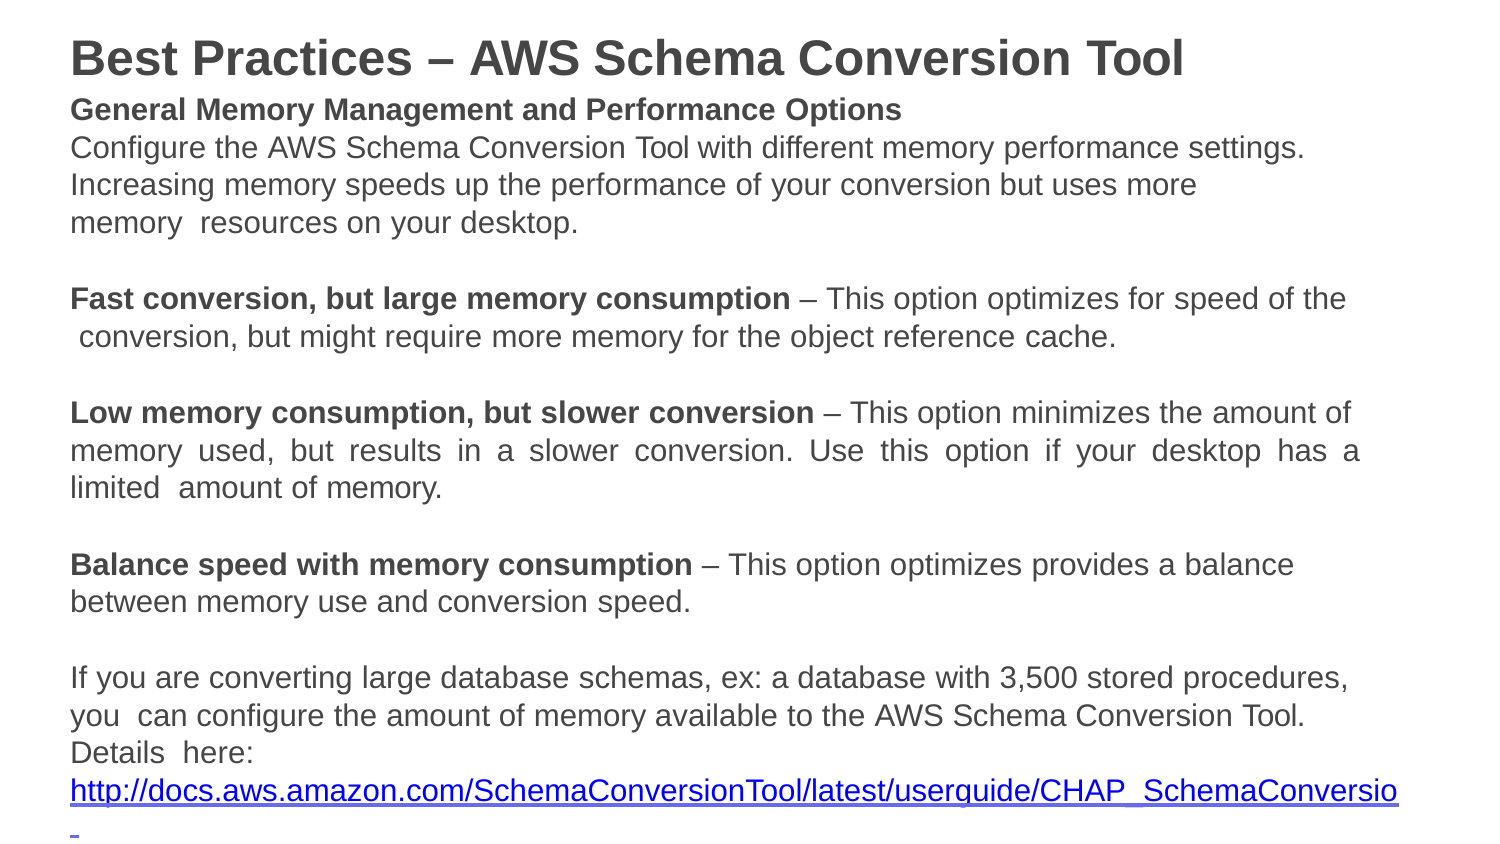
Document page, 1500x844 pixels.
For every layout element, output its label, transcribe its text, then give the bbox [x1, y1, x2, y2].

title Best Practices – AWS Schema Conversion Tool [68, 23, 1195, 87]
text_box General Memory Management and Performance Options Configure the AWS Schema Conversion Tool with different memory performance settings. Increasing memory speeds up the performance of your conversion but uses more memory resources on your desktop. Fast conversion, but large memory consumption – This option optimizes for speed of the conversion, but might require more memory for the object reference cache. Low memory consumption, but slower conversion – This option minimizes the amount of memory used, but results in a slower conversion. Use this option if your desktop has a limited amount of memory. Balance speed with memory consumption – This option optimizes provides a balance between memory use and conversion speed. If you are converting large database schemas, ex: a database with 3,500 stored procedures, you can configure the amount of memory available to the AWS Schema Conversion Tool. Details here: http://docs.aws.amazon.com/SchemaConversionTool/latest/userguide/CHAP_SchemaConversio nTool.BestPractices.html [68, 87, 1406, 844]
